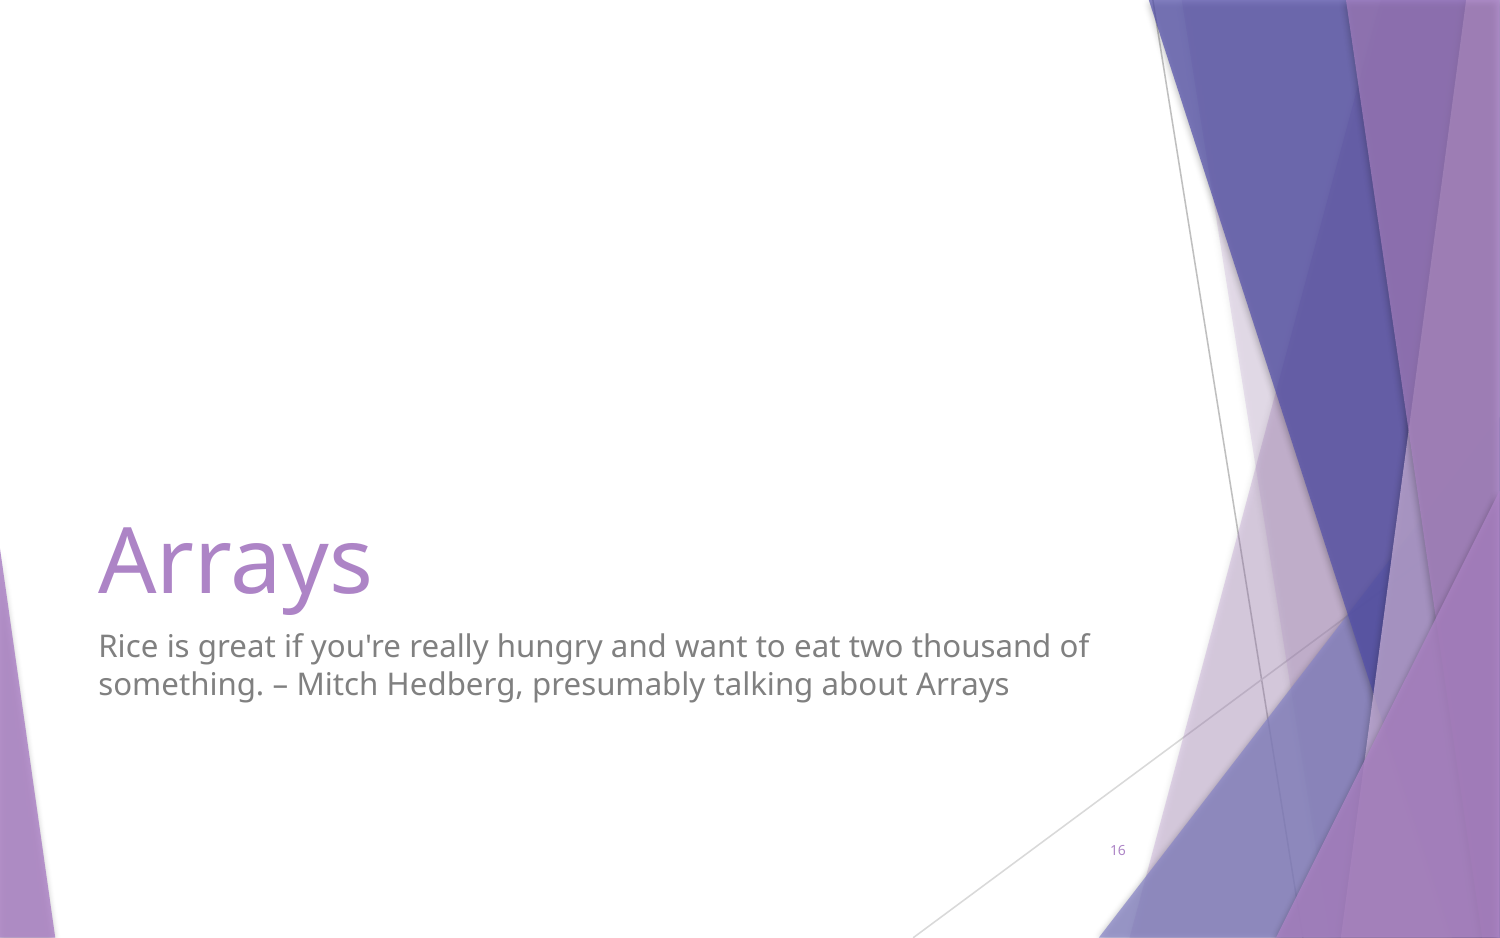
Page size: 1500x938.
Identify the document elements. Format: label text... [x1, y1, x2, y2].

title Arrays [83, 369, 1141, 618]
slide_number 16 [1056, 825, 1141, 876]
list Rice is great if you're really hungry and want to eat two thousand of something. – Mitch Hedberg, presumably talking about Arrays [83, 618, 1141, 737]
